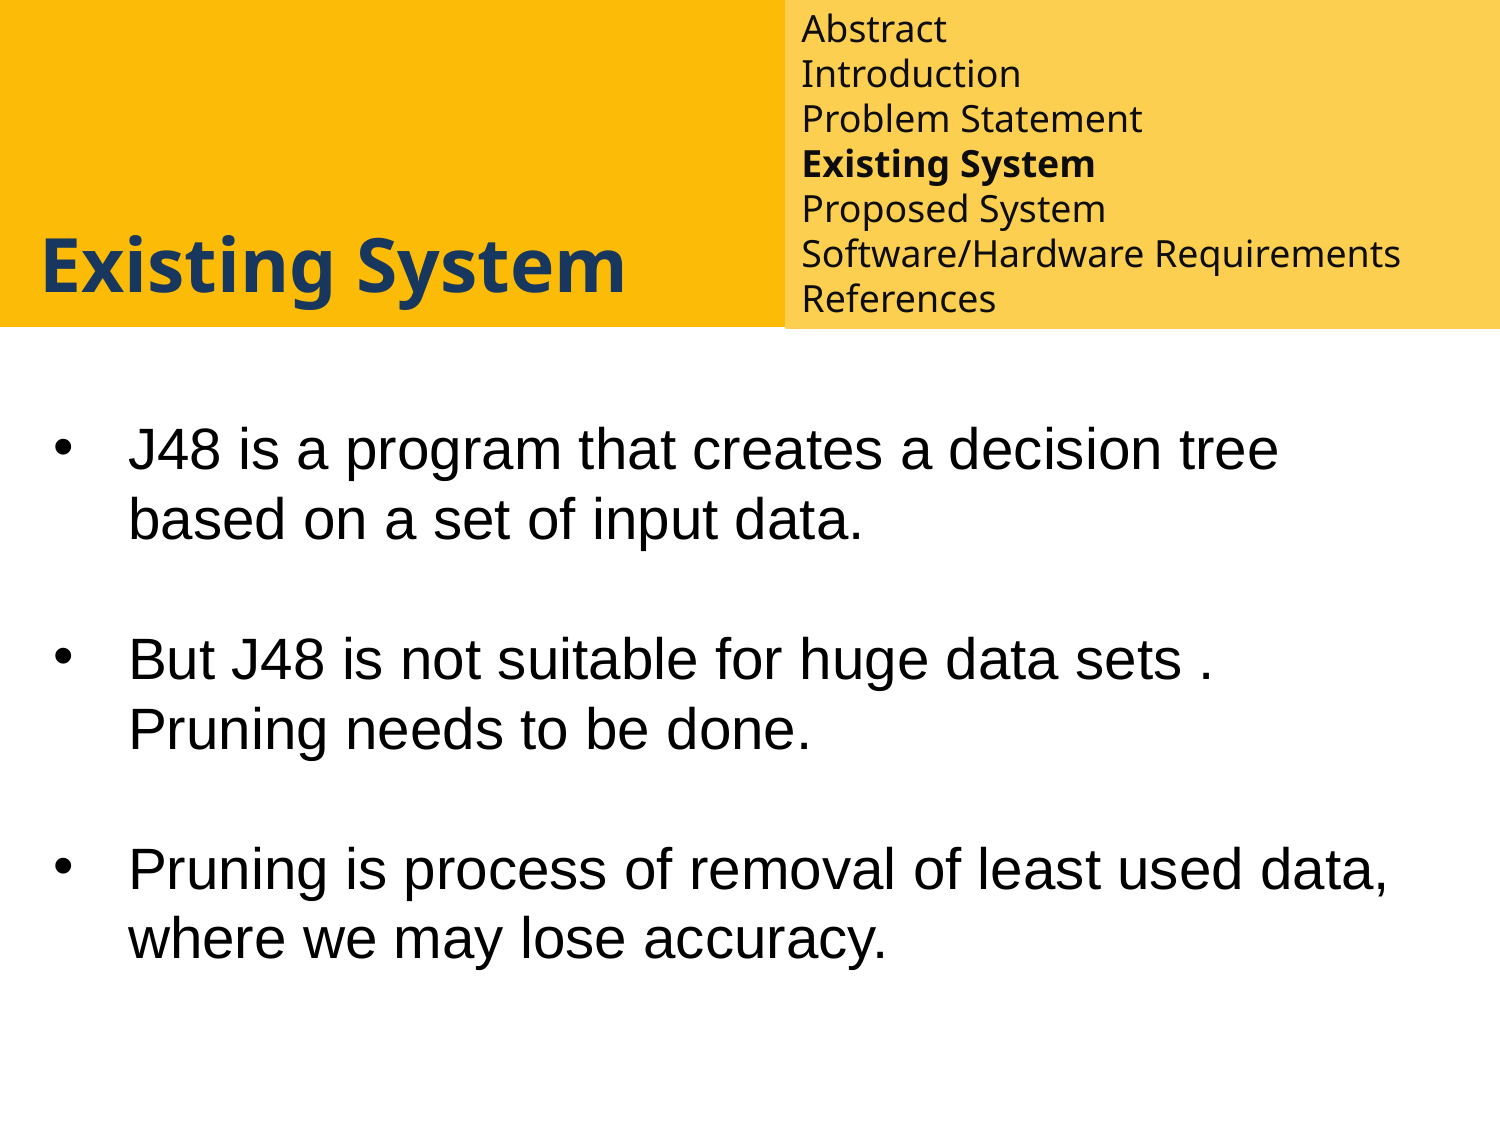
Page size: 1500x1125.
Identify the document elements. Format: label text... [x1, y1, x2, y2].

text_box Existing System [24, 209, 785, 315]
text_box [0, 0, 785, 327]
text_box J48 is a program that creates a decision tree based on a set of input data. But J48 is not suitable for huge data sets . Pruning needs to be done. Pruning is process of removal of least used data, where we may lose accuracy. [38, 403, 1421, 979]
text_box [48, 378, 1424, 994]
text_box Abstract Introduction Problem Statement Existing System Proposed System Software/Hardware Requirements References [785, 0, 1500, 329]
